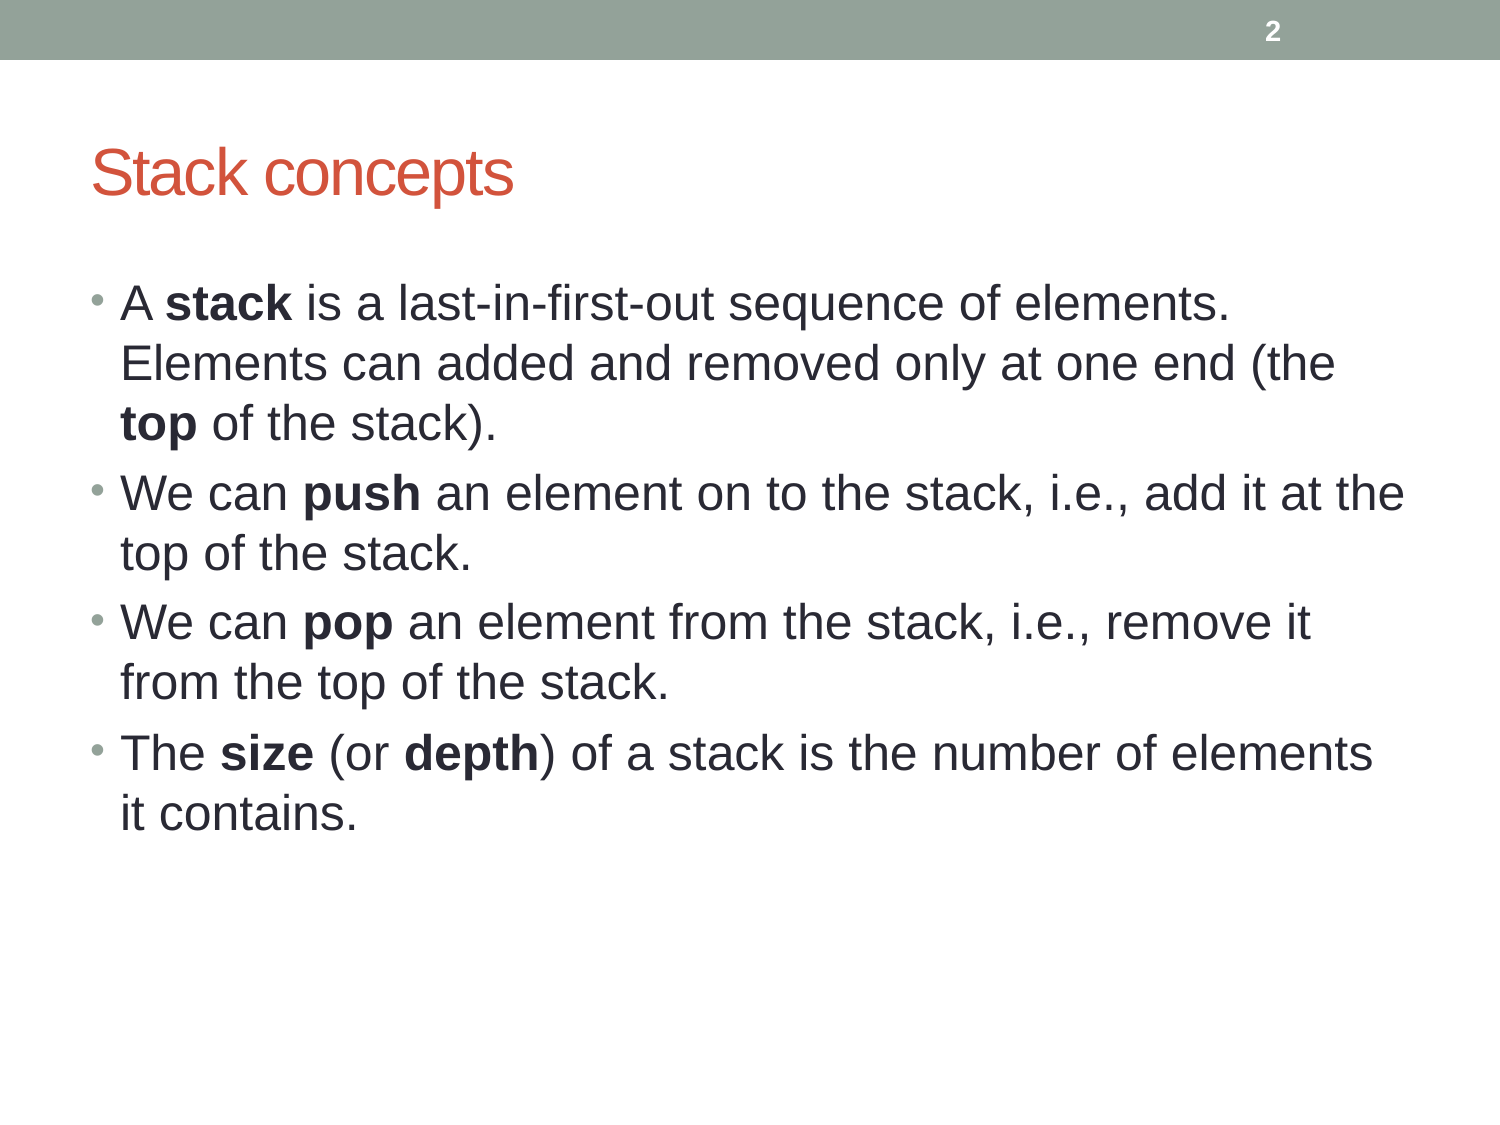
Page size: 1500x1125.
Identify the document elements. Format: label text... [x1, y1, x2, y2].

title Stack concepts [75, 87, 1425, 250]
slide_number 2 [1250, 3, 1425, 57]
list A stack is a last-in-first-out sequence of elements. Elements can added and removed only at one end (the top of the stack). We can push an element on to the stack, i.e., add it at the top of the stack. We can pop an element from the stack, i.e., remove it from the top of the stack. The size (or depth) of a stack is the number of elements it contains. [75, 262, 1425, 1063]
